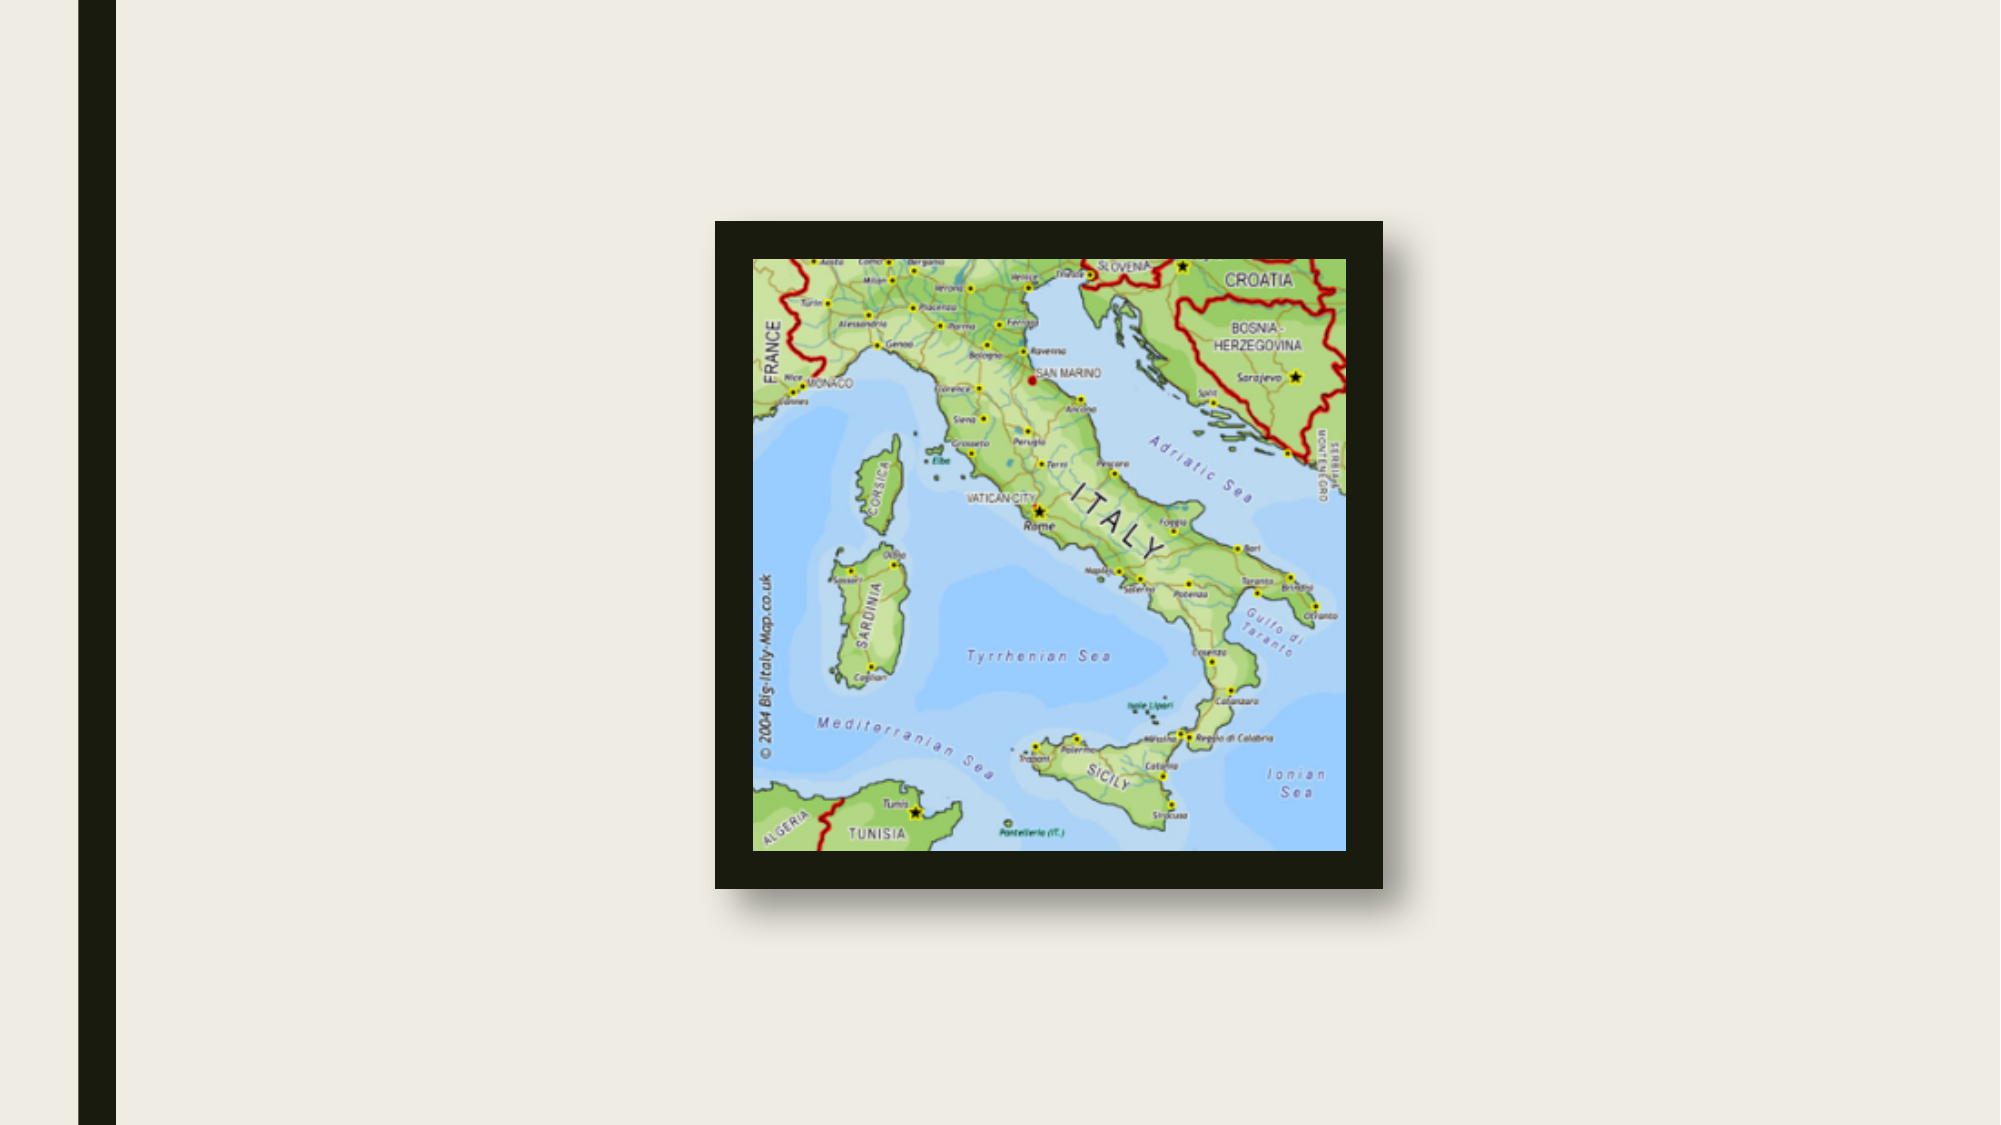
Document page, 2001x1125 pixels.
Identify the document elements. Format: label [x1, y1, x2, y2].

picture [752, 258, 1346, 852]
